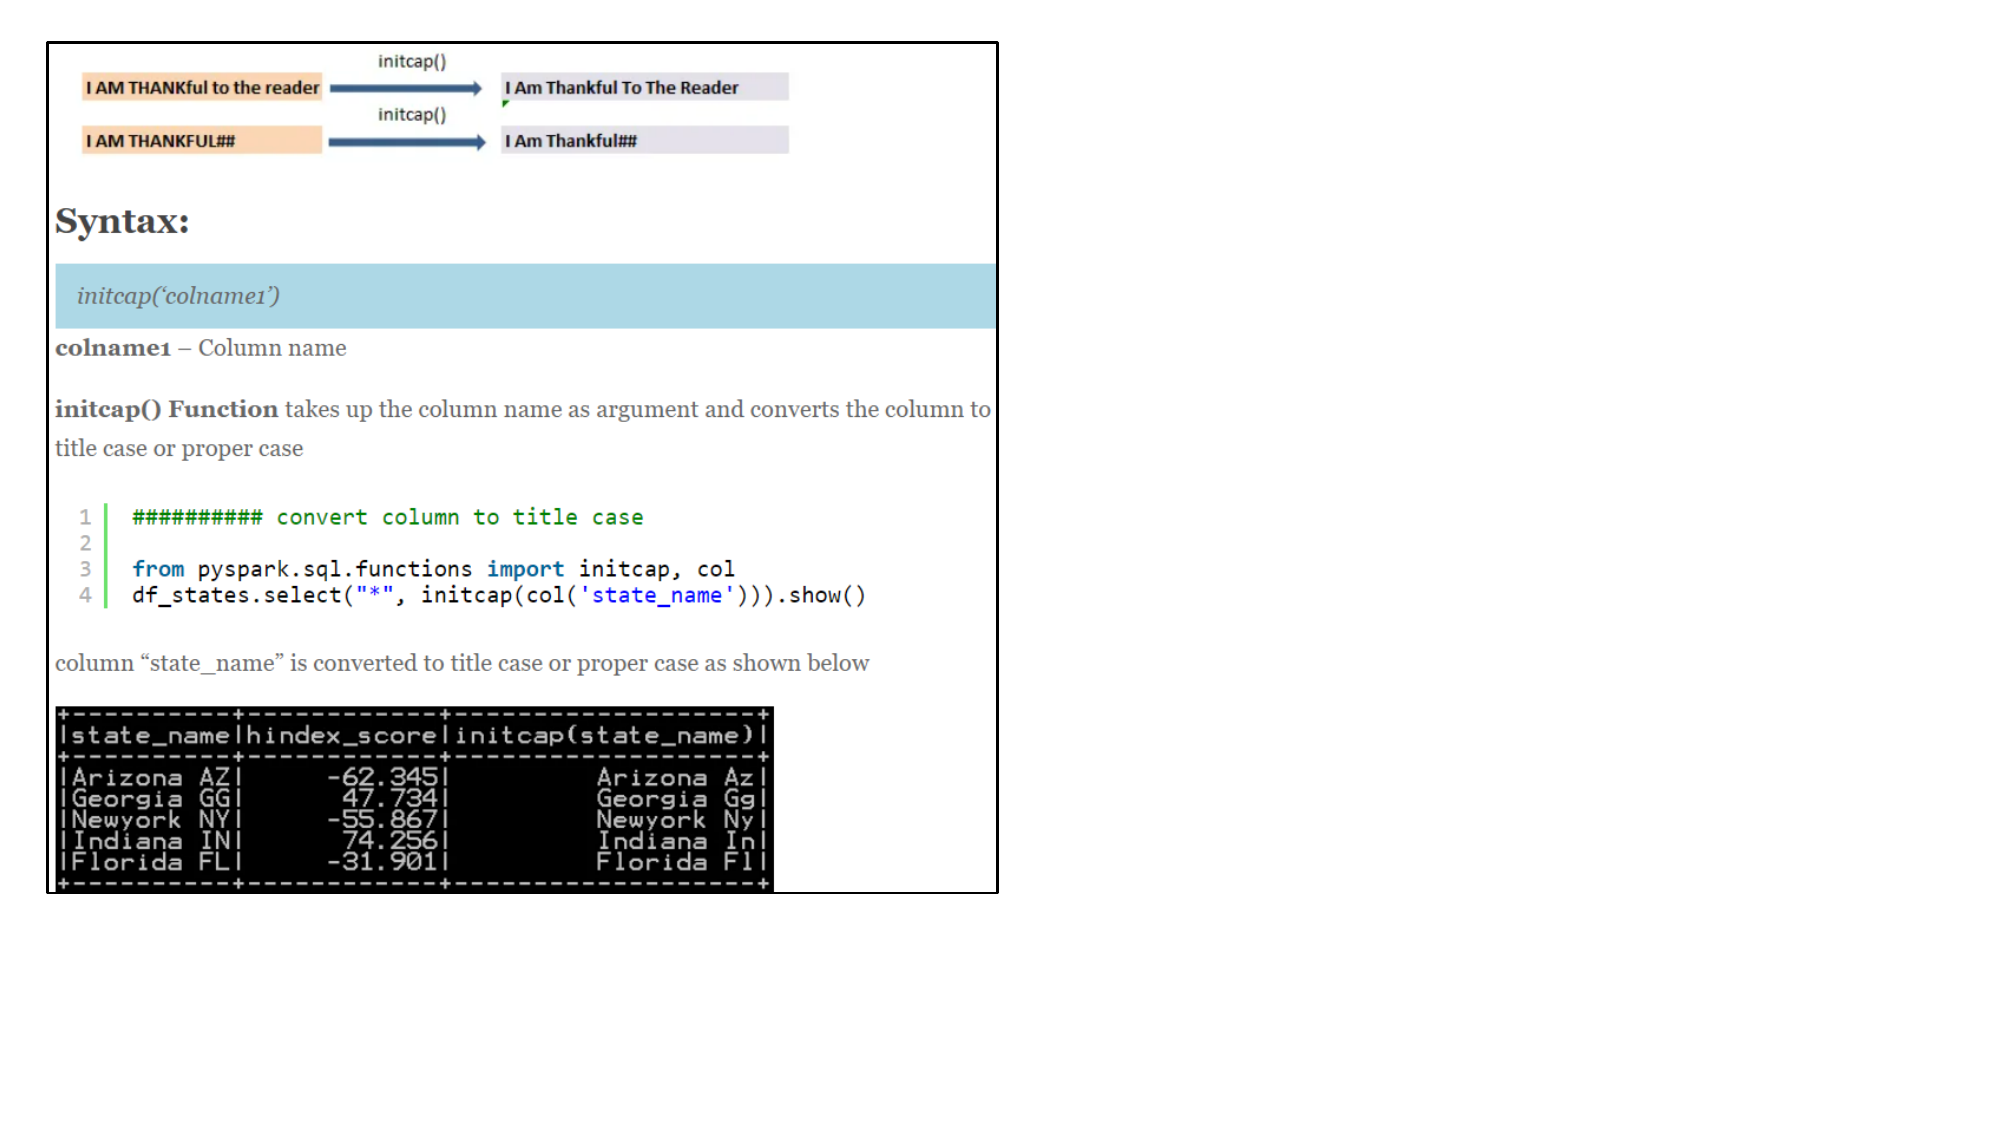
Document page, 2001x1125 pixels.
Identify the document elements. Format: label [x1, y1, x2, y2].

picture [48, 43, 997, 892]
